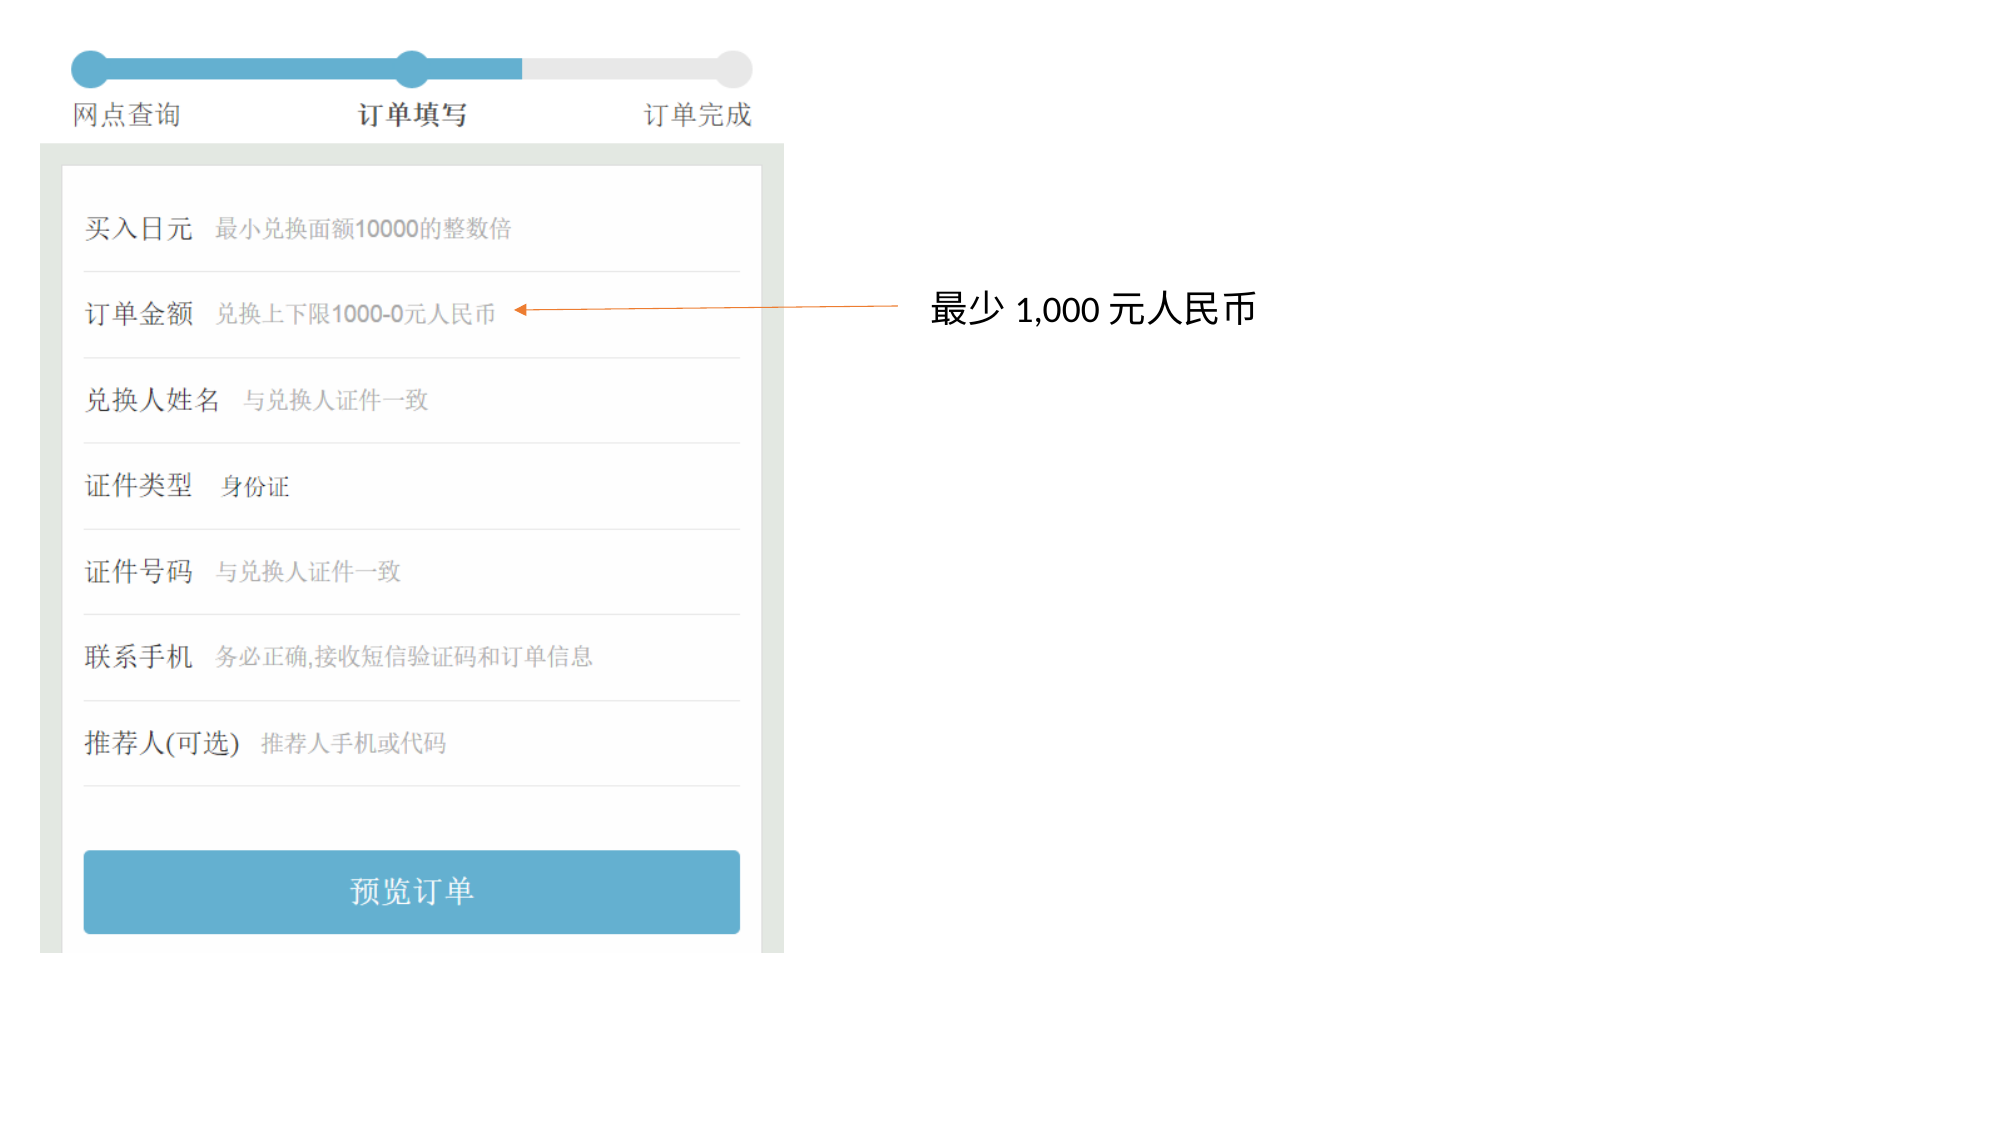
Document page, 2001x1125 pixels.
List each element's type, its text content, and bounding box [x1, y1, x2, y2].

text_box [513, 305, 898, 310]
text_box 最少1,000元人民币 [915, 277, 1514, 338]
picture [40, 27, 784, 954]
